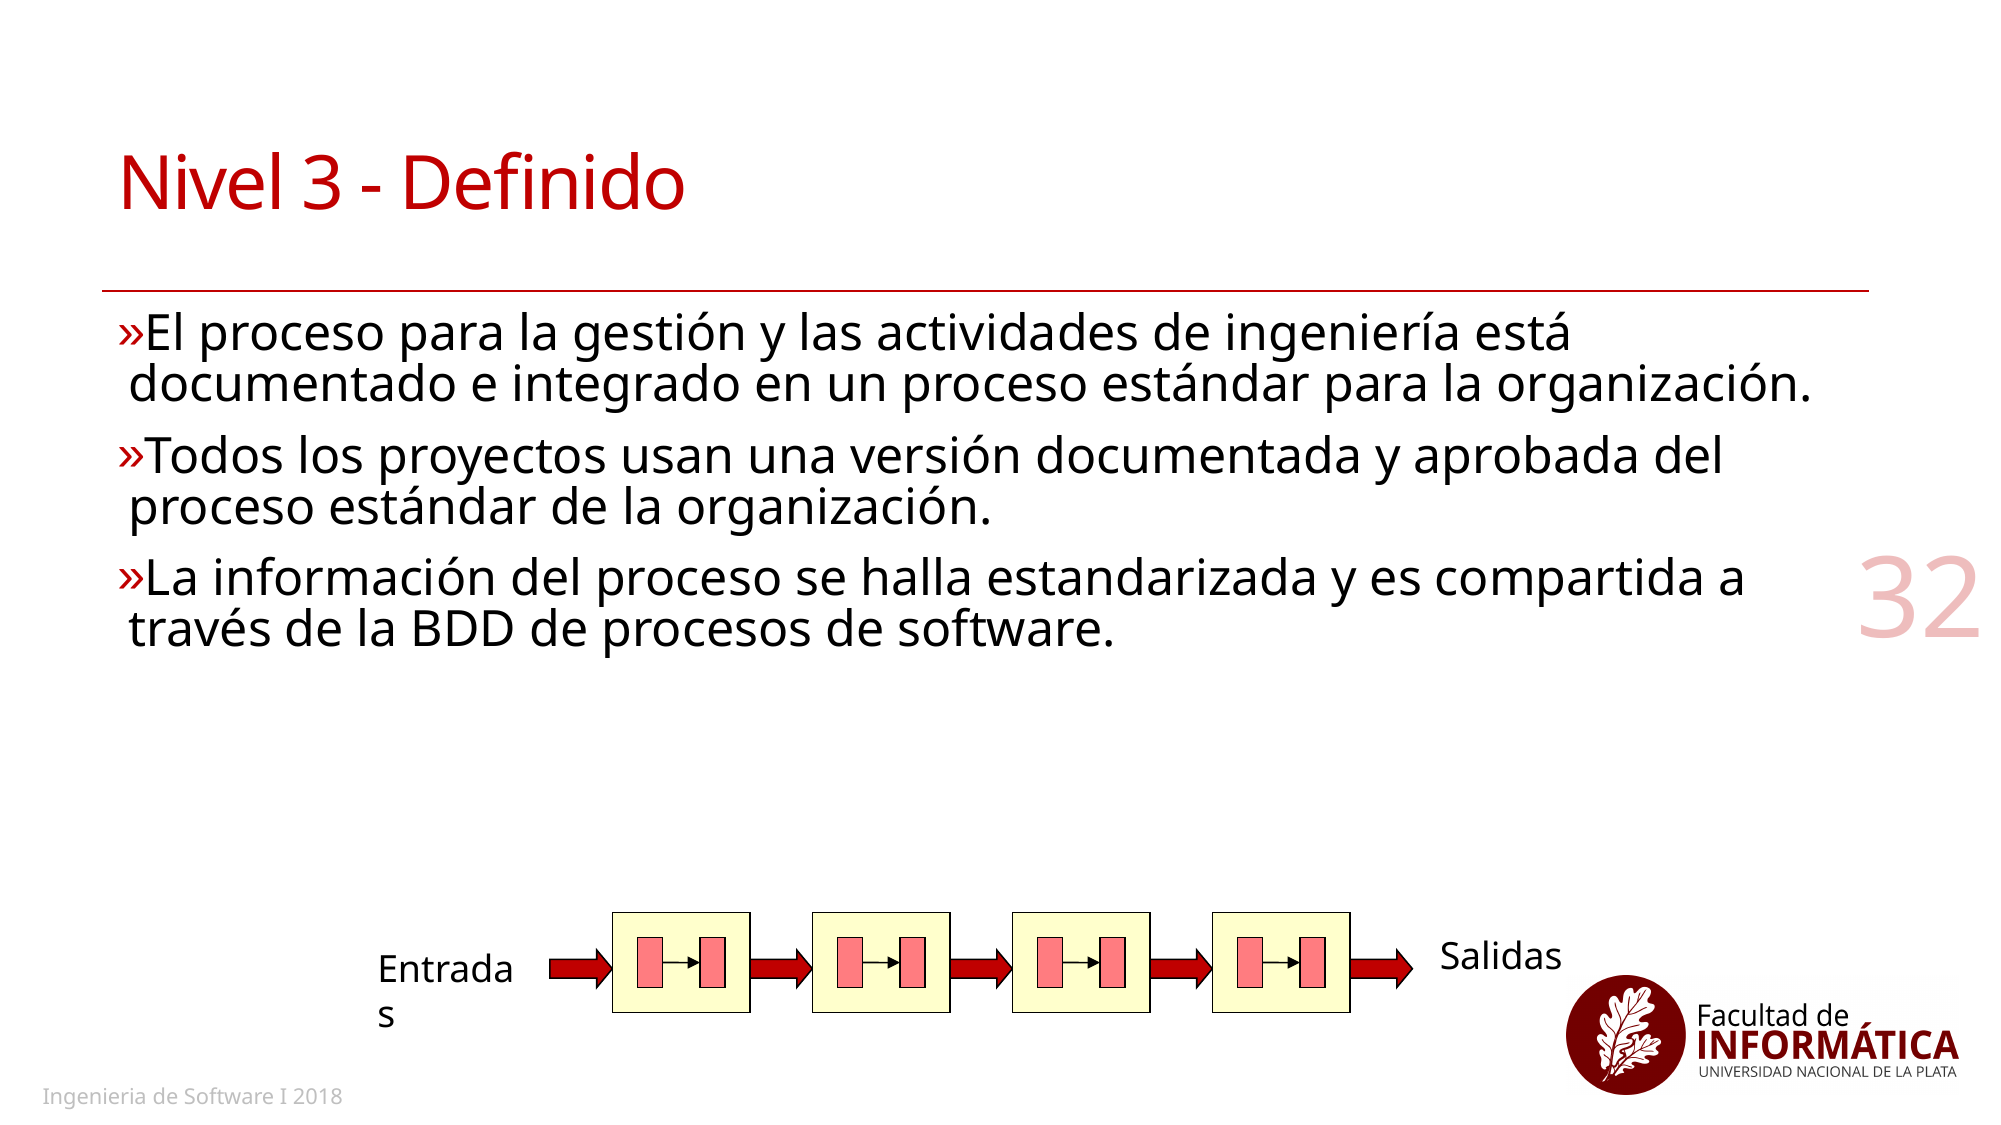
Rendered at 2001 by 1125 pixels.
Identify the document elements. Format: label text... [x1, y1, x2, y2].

slide_number 32 [1903, 456, 2000, 686]
list El proceso para la gestión y las actividades de ingeniería está documentado e integrado en un proceso estándar para la organización. Todos los proyectos usan una versión documentada y aprobada del proceso estándar de la organización. La información del proceso se halla estandarizada y es compartida a través de la BDD de procesos de software. [102, 302, 1903, 1071]
text_box Entradas [362, 937, 538, 1043]
text_box [549, 950, 612, 988]
text_box [951, 950, 1012, 988]
text_box [1351, 950, 1413, 988]
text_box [612, 912, 751, 1013]
picture [1566, 975, 1959, 1095]
footer Ingenieria de Software I 2018 [27, 1075, 382, 1111]
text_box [1012, 912, 1151, 1013]
text_box [1151, 950, 1212, 988]
title Nivel 3 - Definido [102, 81, 1875, 291]
text_box [751, 950, 812, 988]
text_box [1212, 912, 1351, 1013]
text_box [812, 912, 951, 1013]
text_box Salidas [1425, 924, 1700, 985]
